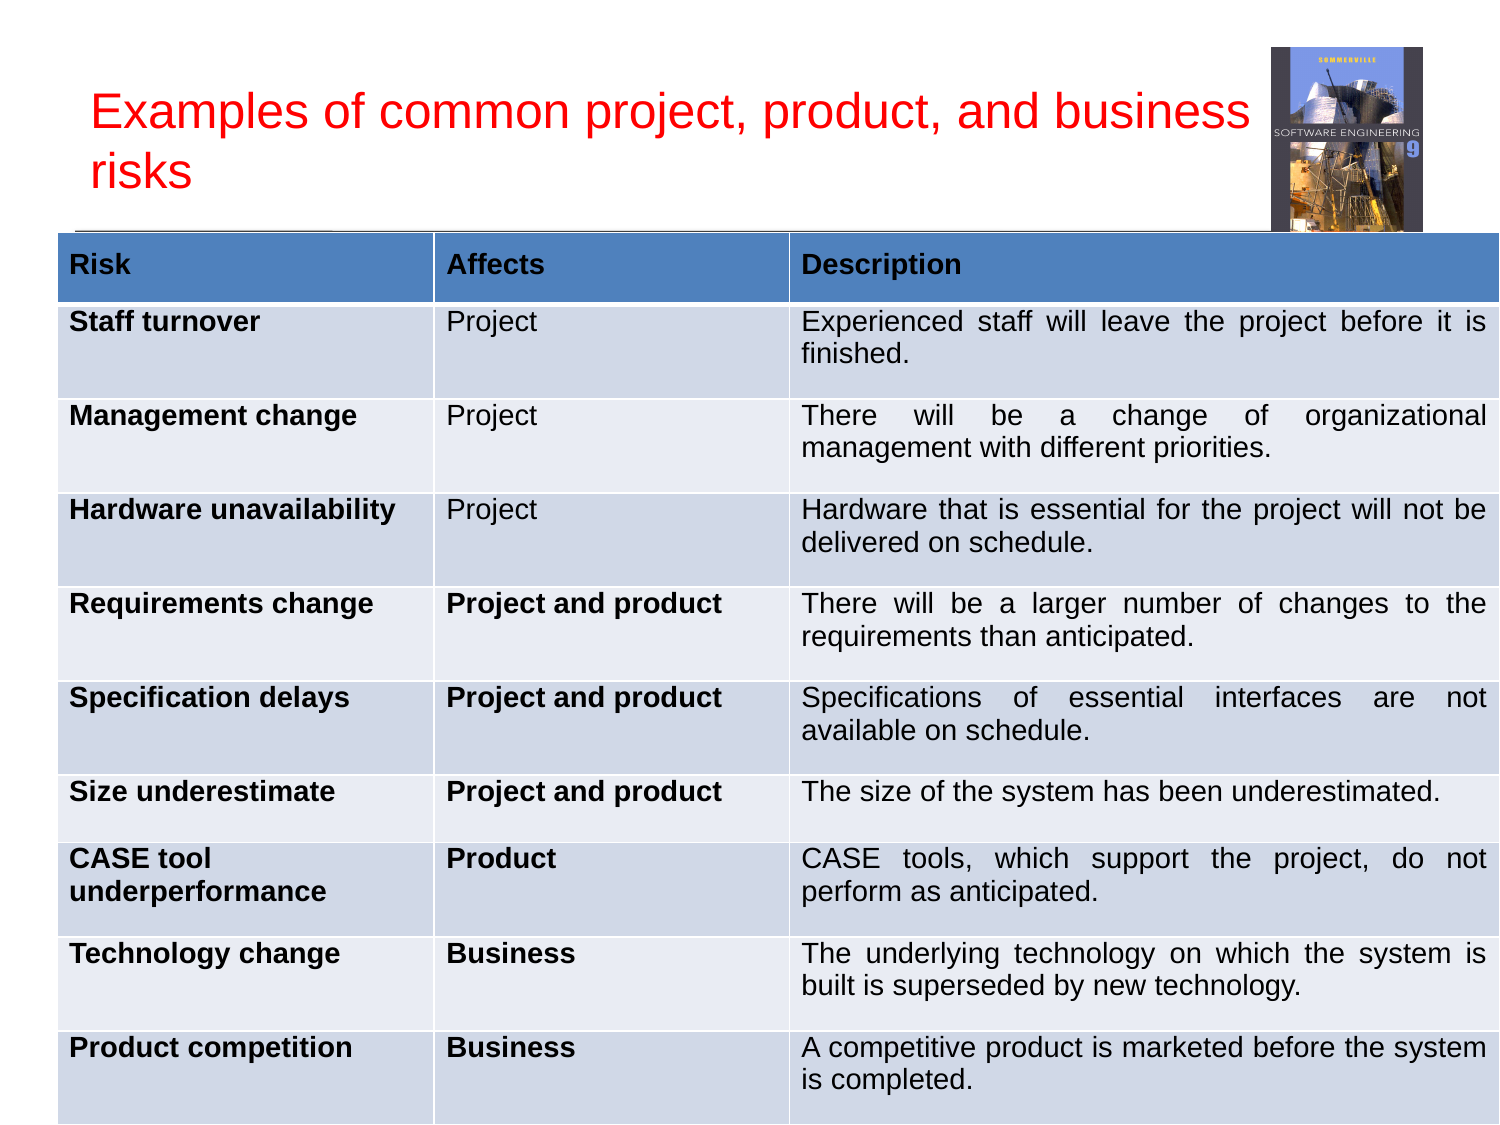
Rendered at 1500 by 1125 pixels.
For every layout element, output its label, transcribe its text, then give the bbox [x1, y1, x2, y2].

table_cell Specifications of essential interfaces are not available on schedule. [790, 682, 1499, 774]
table_cell Product competition [58, 1032, 433, 1124]
table_cell The underlying technology on which the system is built is superseded by new technology. [790, 938, 1499, 1030]
table_cell Project [435, 400, 789, 492]
table_cell There will be a change of organizational management with different priorities. [790, 400, 1499, 492]
table_cell Management change [58, 400, 433, 492]
table_cell Project and product [435, 588, 789, 680]
table_cell The size of the system has been underestimated. [790, 776, 1499, 842]
table_cell Size underestimate [58, 776, 433, 842]
table_cell Specification delays [58, 682, 433, 774]
title Examples of common project, product, and business risks [74, 44, 1272, 232]
table_cell Requirements change [58, 588, 433, 680]
table_cell Project [435, 494, 789, 586]
table_header Risk [58, 233, 433, 302]
table_cell CASE tools, which support the project, do not perform as anticipated. [790, 843, 1499, 936]
table_cell There will be a larger number of changes to the requirements than anticipated. [790, 588, 1499, 680]
table_cell Business [435, 1032, 789, 1124]
table_cell Experienced staff will leave the project before it is finished. [790, 307, 1499, 398]
table_cell Hardware unavailability [58, 494, 433, 586]
table_cell Product [435, 843, 789, 936]
table_cell Business [435, 938, 789, 1030]
table_cell Project and product [435, 682, 789, 774]
table_cell A competitive product is marketed before the system is completed. [790, 1032, 1499, 1124]
picture [1272, 47, 1423, 232]
table_header Affects [435, 233, 789, 302]
table_cell Staff turnover [58, 307, 433, 398]
table_header Description [790, 233, 1499, 302]
table_cell Hardware that is essential for the project will not be delivered on schedule. [790, 494, 1499, 586]
table_cell Technology change [58, 938, 433, 1030]
table_cell CASE tool underperformance [58, 843, 433, 936]
table_cell Project [435, 307, 789, 398]
table_cell Project and product [435, 776, 789, 842]
